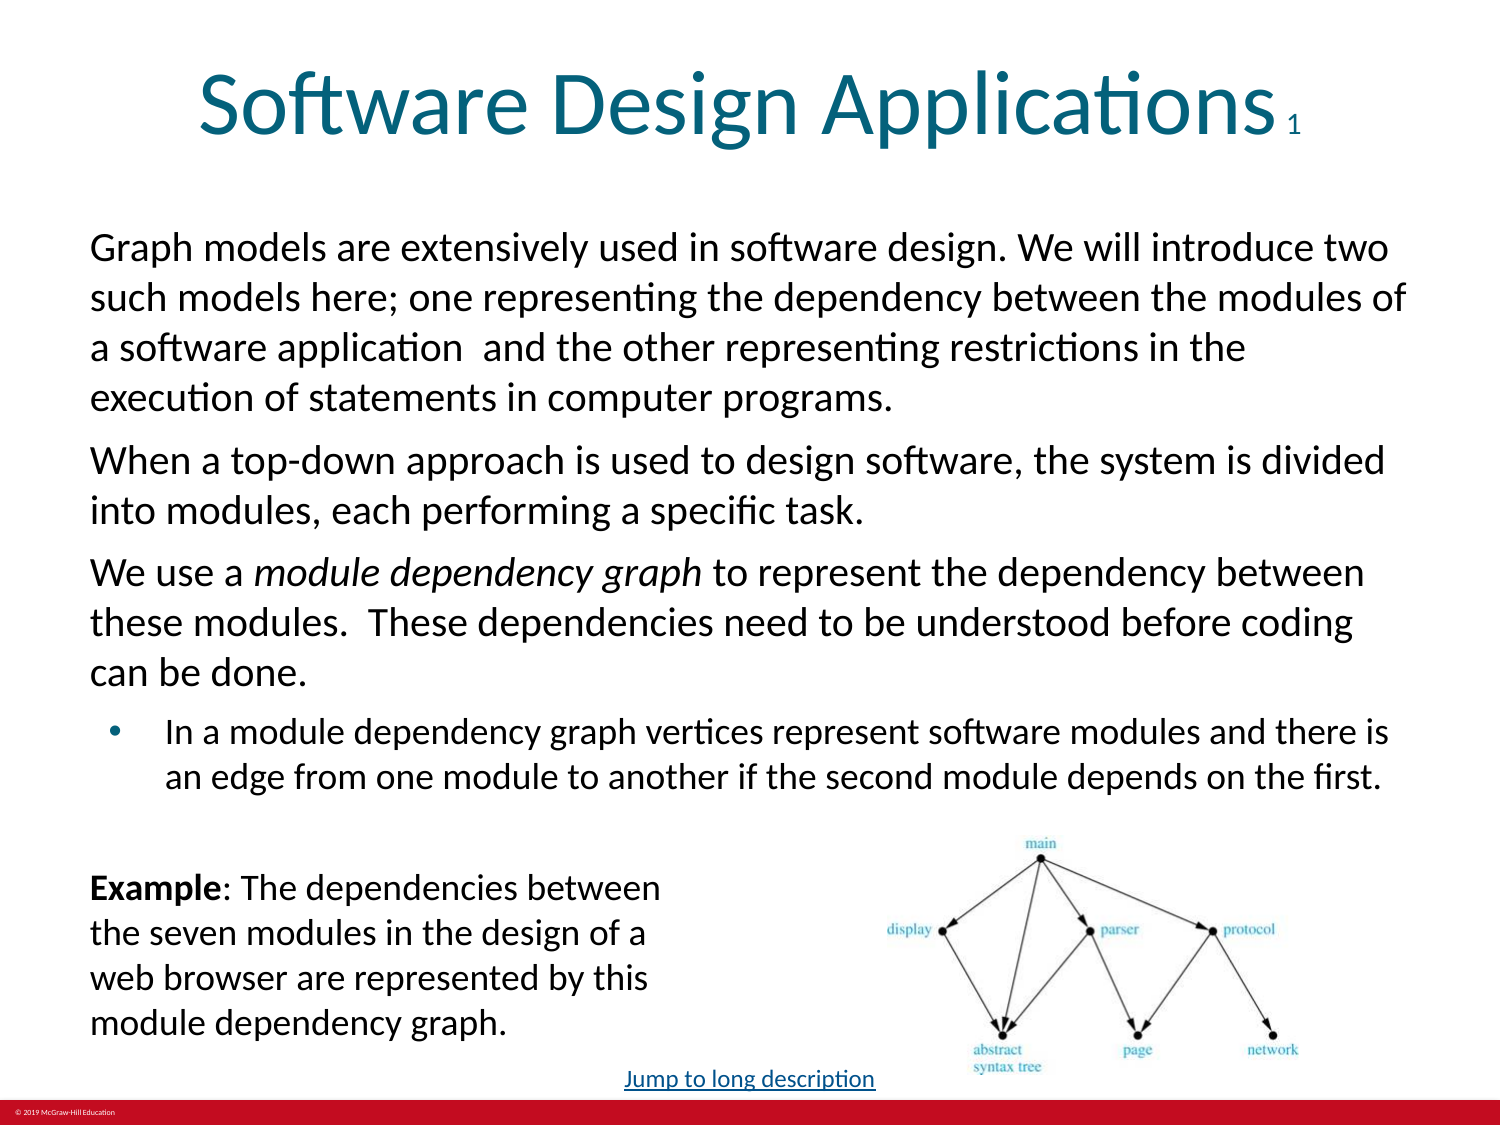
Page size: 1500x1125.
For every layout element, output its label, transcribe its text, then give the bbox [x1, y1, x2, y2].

list Graph models are extensively used in software design. We will introduce two such models here; one representing the dependency between the modules of a software application and the other representing restrictions in the execution of statements in computer programs. When a top-down approach is used to design software, the system is divided into modules, each performing a specific task. We use a module dependency graph to represent the dependency between these modules. These dependencies need to be understood before coding can be done. In a module dependency graph vertices represent software modules and there is an edge from one module to another if the second module depends on the first. [75, 212, 1425, 813]
list Jump to long description [568, 1062, 932, 1093]
list Example: The dependencies between the seven modules in the design of a web browser are represented by this module dependency graph. [75, 855, 713, 1056]
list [887, 835, 1299, 1076]
title Software Design Applications 1 [0, 0, 1500, 195]
